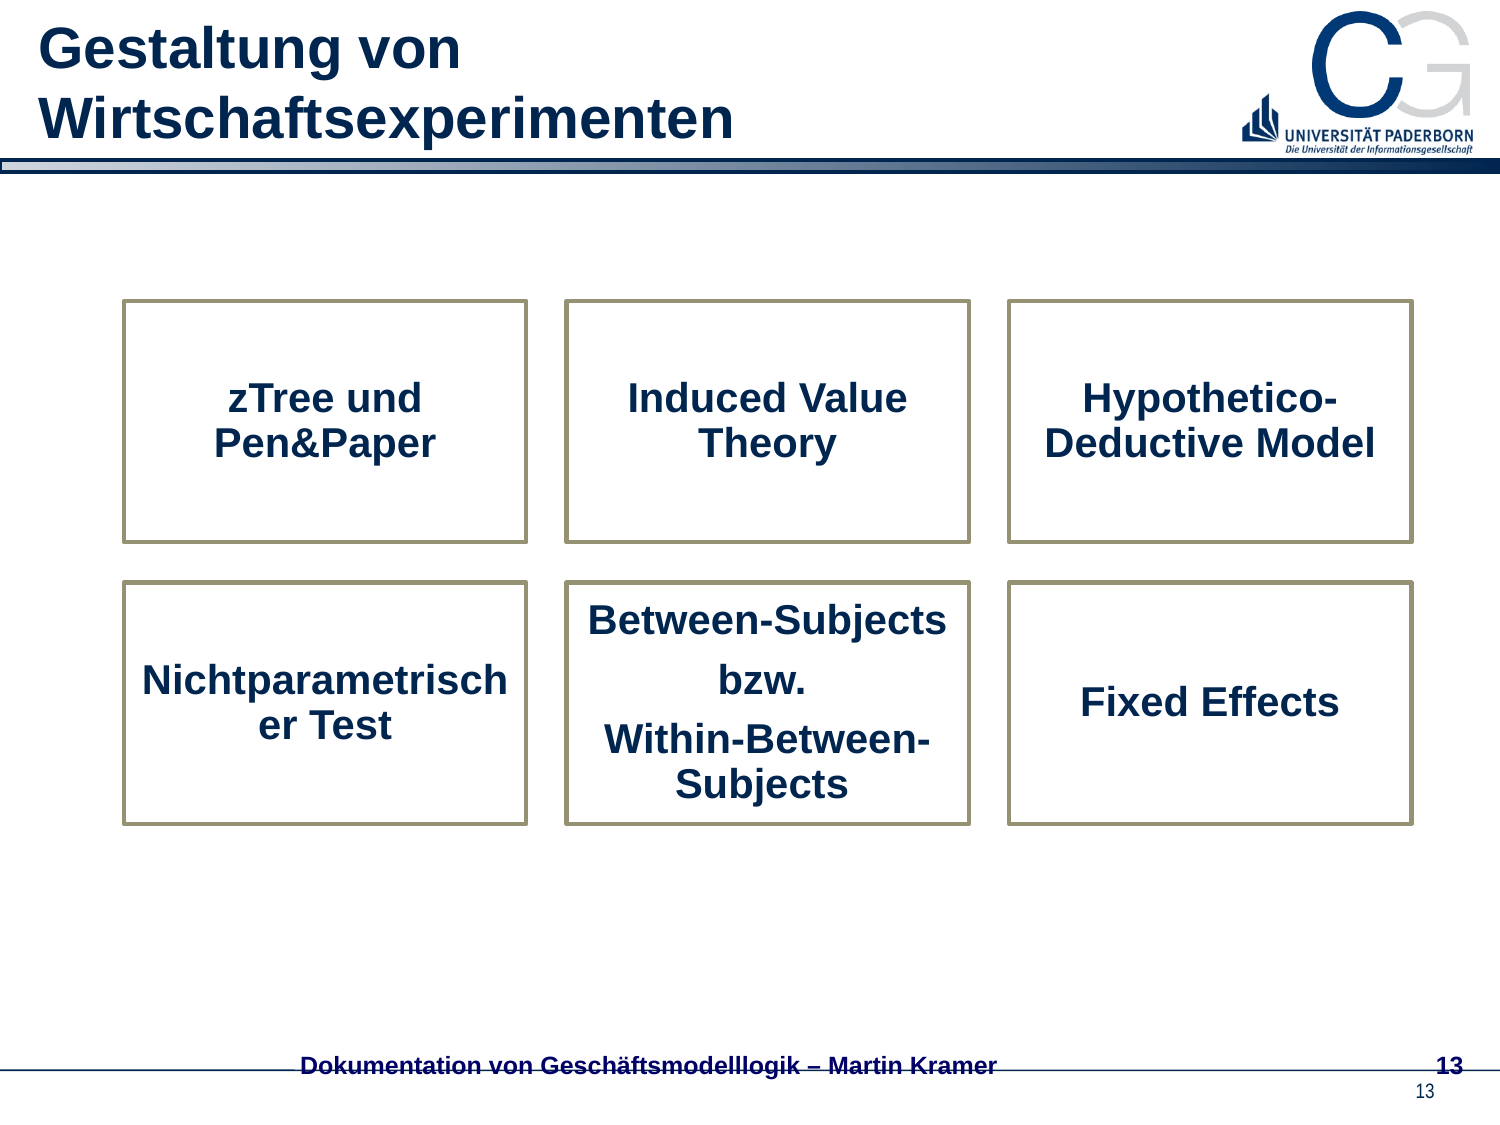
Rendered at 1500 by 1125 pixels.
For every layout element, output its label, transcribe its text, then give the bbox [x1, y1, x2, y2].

footer Dokumentation von Geschäftsmodelllogik – Martin Kramer [0, 1042, 1300, 1082]
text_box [123, 254, 1412, 871]
title Gestaltung von Wirtschaftsexperimenten [23, 0, 1045, 162]
slide_number 13 [1399, 1042, 1500, 1082]
picture [1242, 11, 1473, 155]
